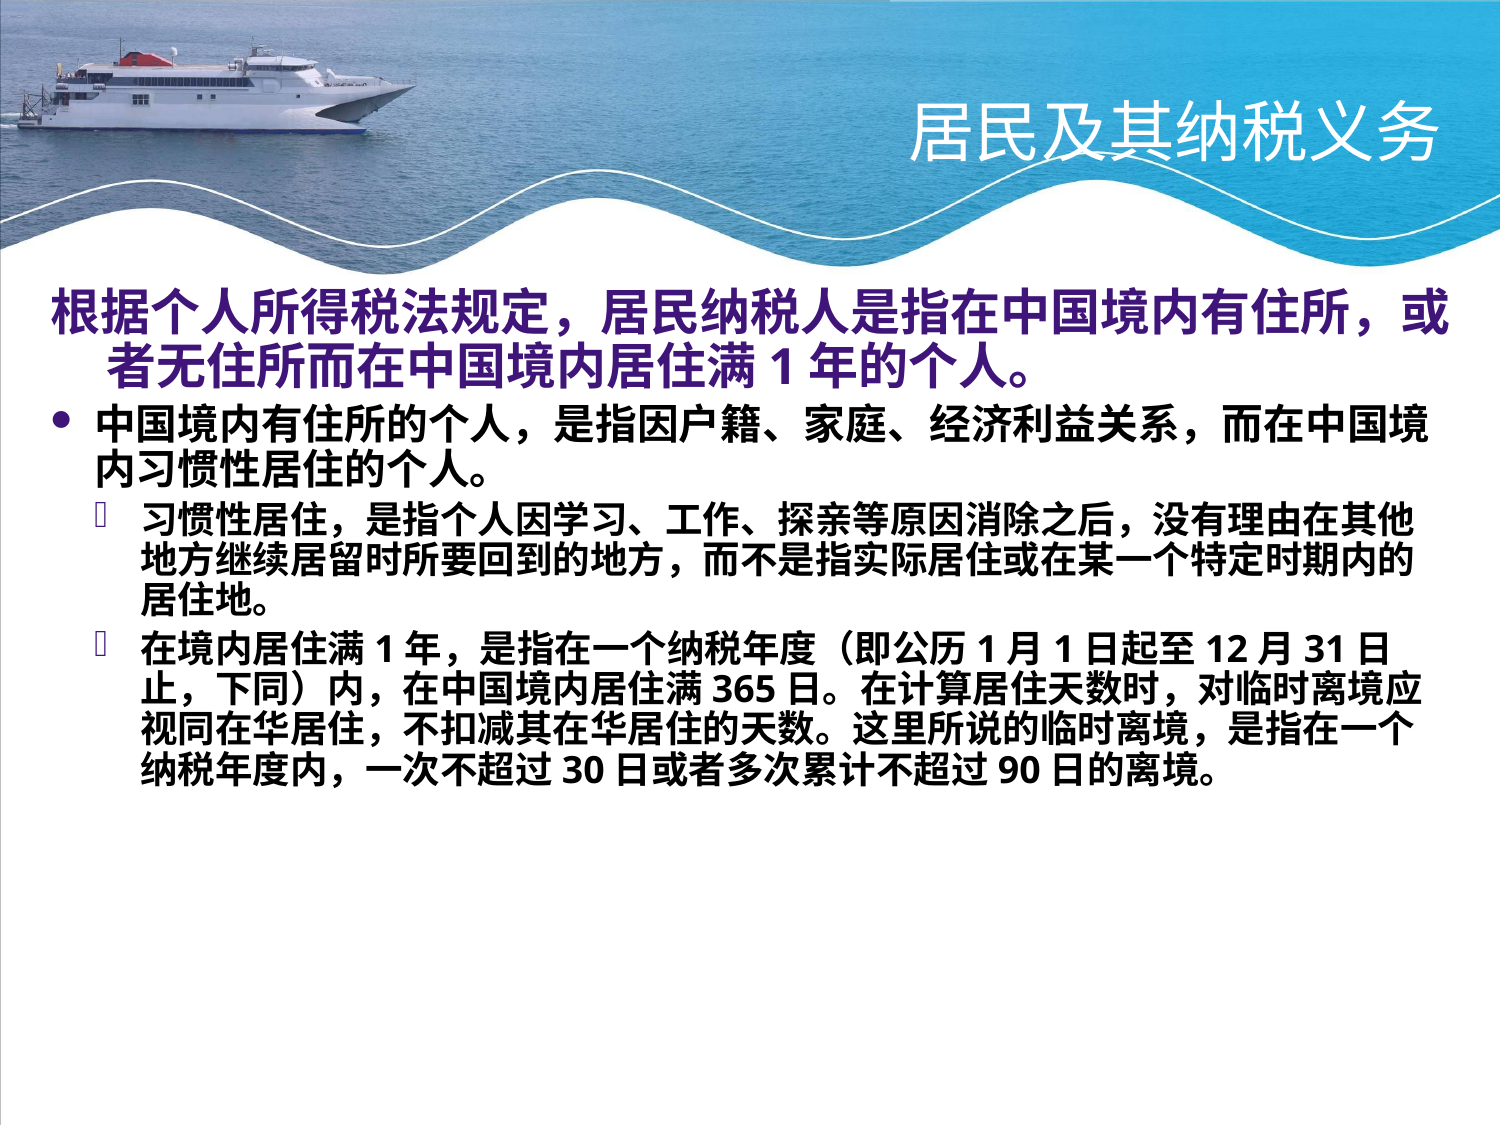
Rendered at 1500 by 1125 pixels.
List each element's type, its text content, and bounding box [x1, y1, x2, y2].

picture [0, 0, 1500, 1125]
title 居民及其纳税义务 [40, 89, 1443, 222]
list 根据个人所得税法规定，居民纳税人是指在中国境内有住所，或者无住所而在中国境内居住满1年的个人。 中国境内有住所的个人，是指因户籍、家庭、经济利益关系，而在中国境内习惯性居住的个人。 习惯性居住，是指个人因学习、工作、探亲等原因消除之后，没有理由在其他地方继续居留时所要回到的地方，而不是指实际居住或在某一个特定时期内的居住地。 在境内居住满1年，是指在一个纳税年度（即公历1月1日起至12月31日止，下同）内，在中国境内居住满365日。在计算居住天数时，对临时离境应视同在华居住，不扣减其在华居住的天数。这里所说的临时离境，是指在一个纳税年度内，一次不超过30日或者多次累计不超过90日的离境。 [49, 286, 1452, 1091]
